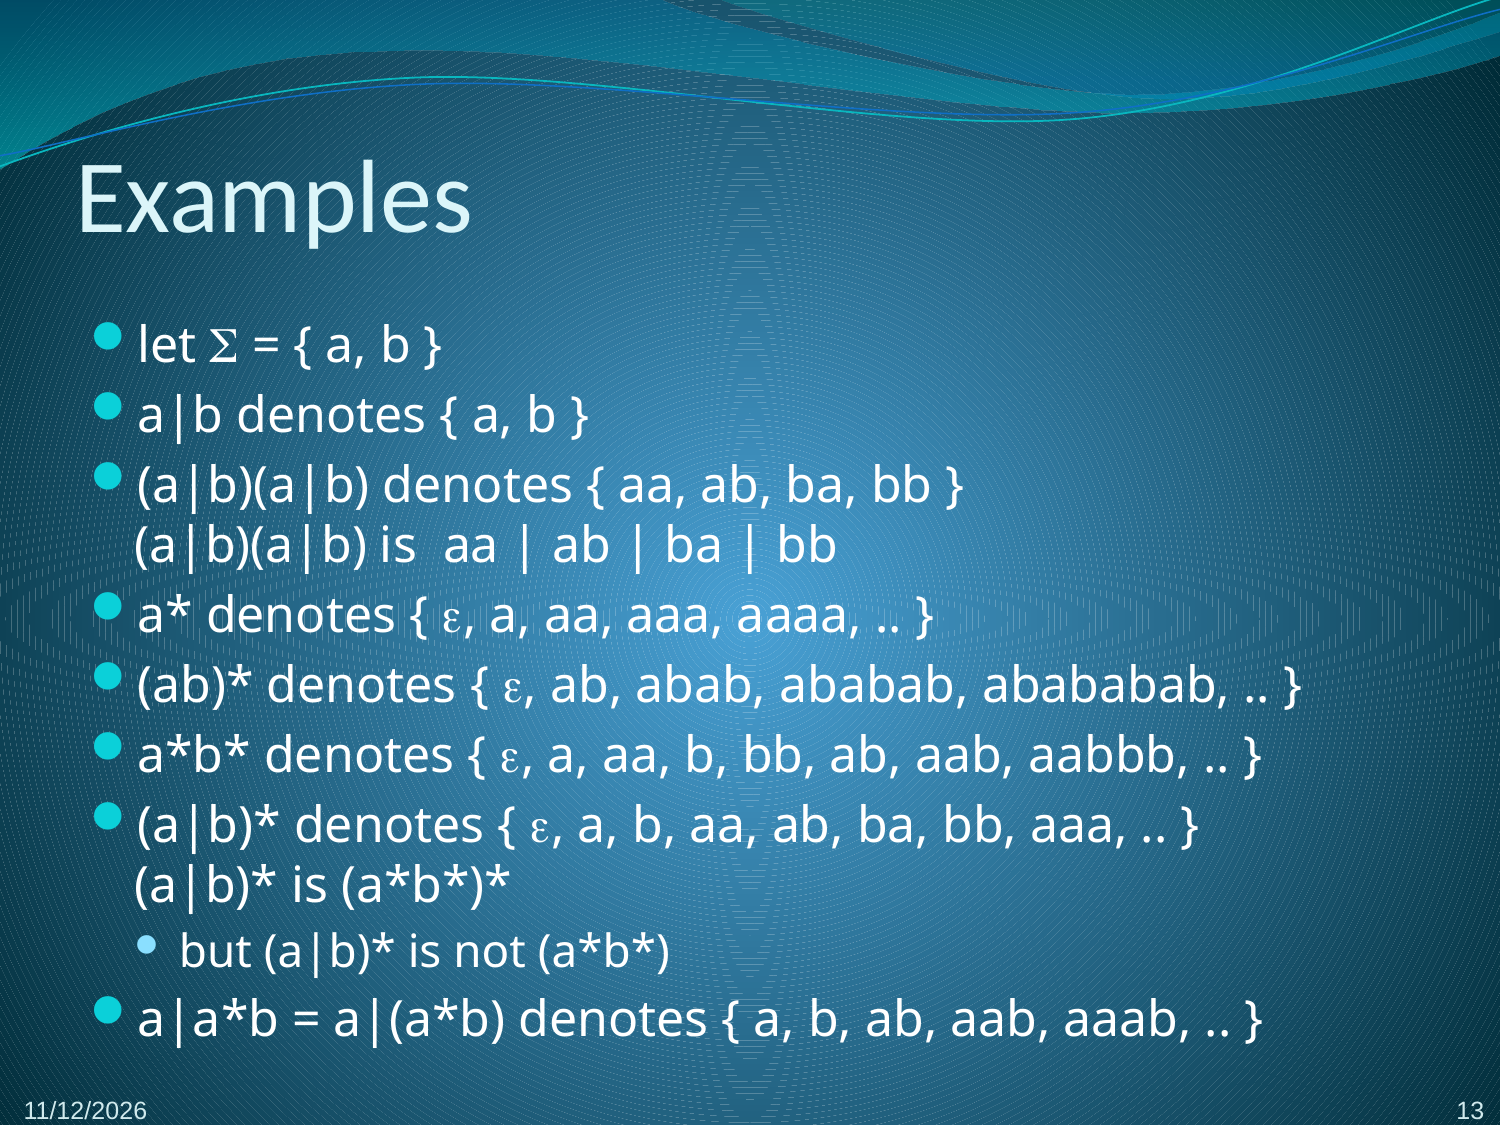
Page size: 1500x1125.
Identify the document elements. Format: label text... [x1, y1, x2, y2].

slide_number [23, 1089, 247, 1125]
slide_number 13 [1359, 1088, 1485, 1125]
list let  = { a, b } a|b denotes { a, b } (a|b)(a|b) denotes { aa, ab, ba, bb } (a|b)(a|b) is aa | ab | ba | bb a* denotes { , a, aa, aaa, aaaa, .. } (ab)* denotes { , ab, abab, ababab, abababab, .. } a*b* denotes { , a, aa, b, bb, ab, aab, aabbb, .. } (a|b)* denotes { , a, b, aa, ab, ba, bb, aaa, .. } (a|b)* is (a*b*)* but (a|b)* is not (a*b*) a|a*b = a|(a*b) denotes { a, b, ab, aab, aaab, .. } [74, 304, 1466, 1079]
title Examples [74, 93, 1466, 282]
